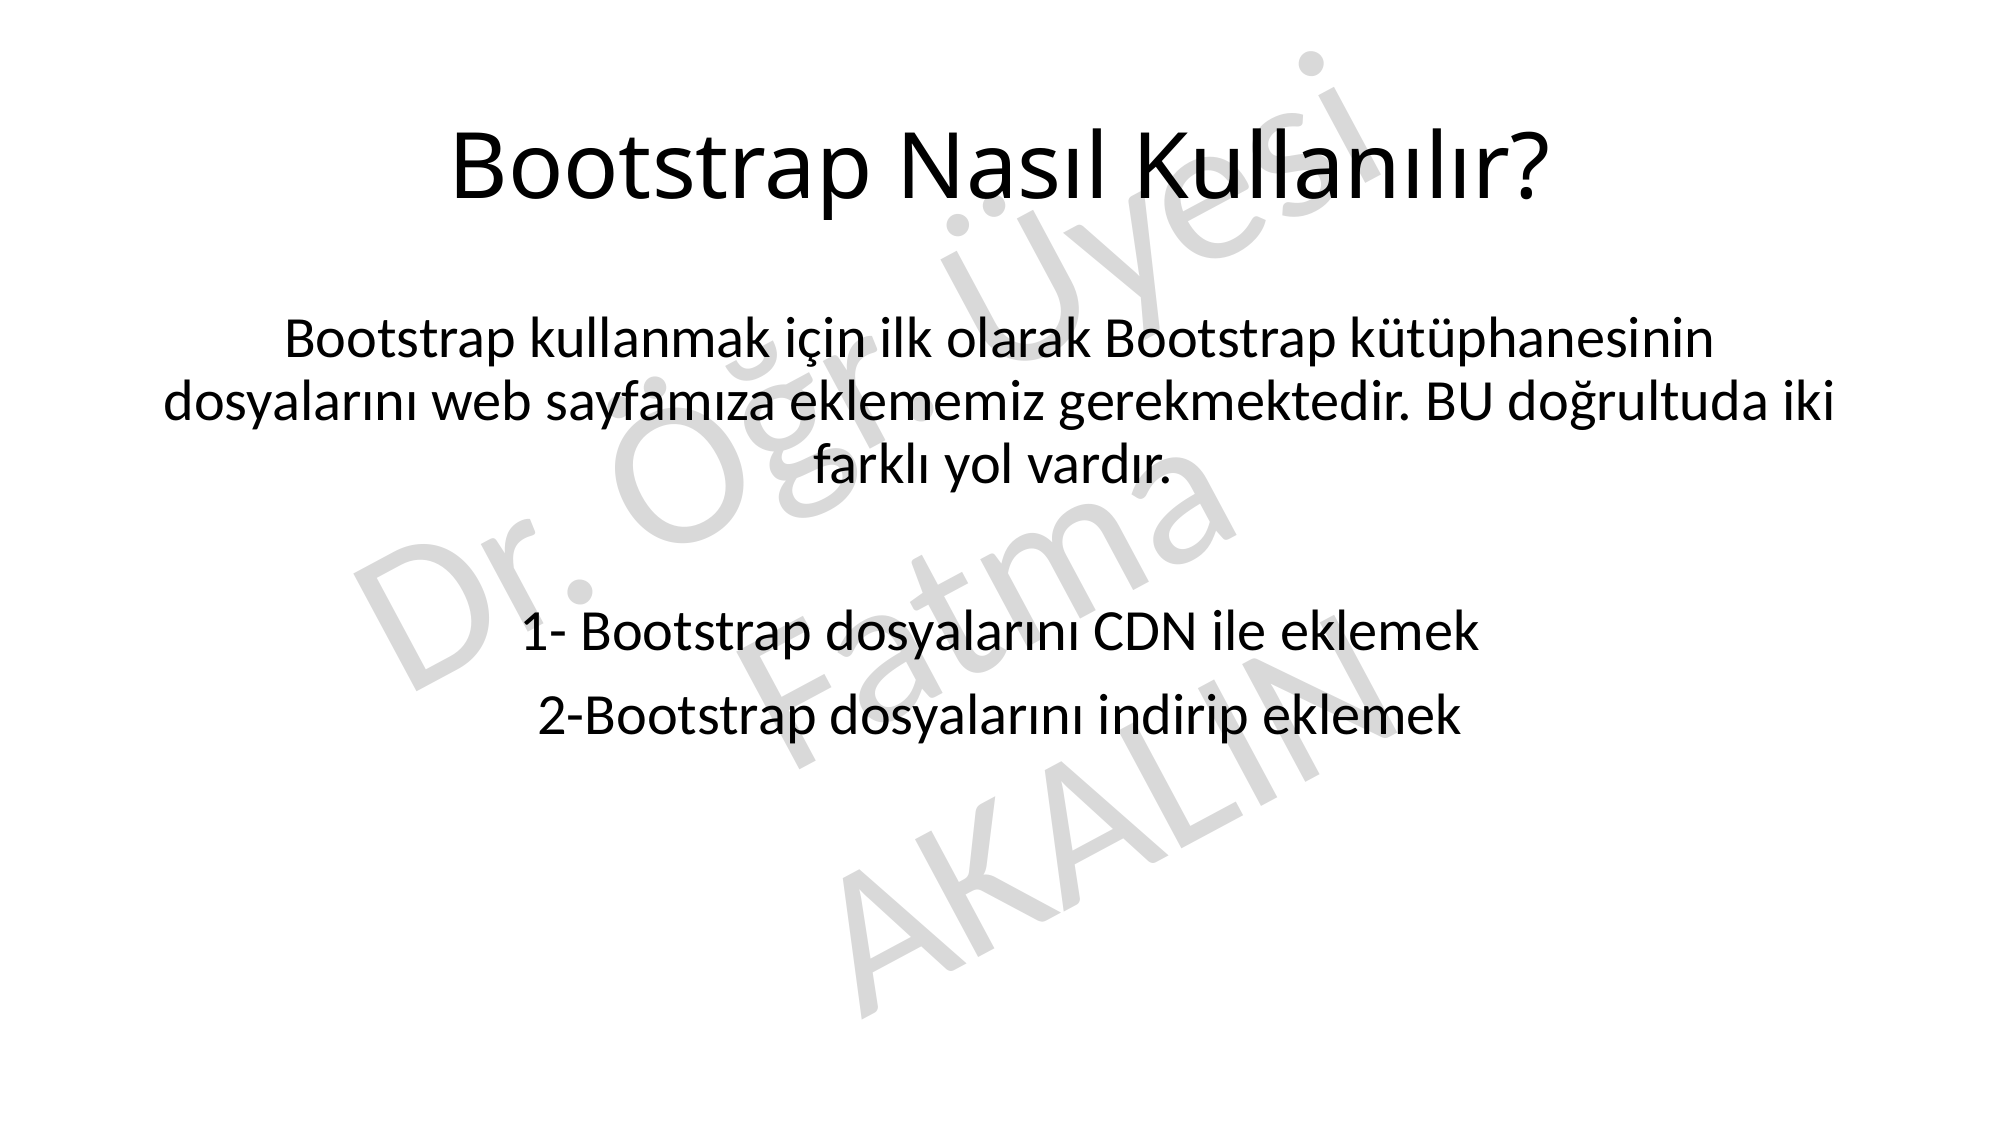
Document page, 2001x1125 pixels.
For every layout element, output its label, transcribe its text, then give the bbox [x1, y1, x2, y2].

title Bootstrap Nasıl Kullanılır? [137, 59, 1863, 278]
list Bootstrap kullanmak için ilk olarak Bootstrap kütüphanesinin dosyalarını web sayfamıza eklememiz gerekmektedir. BU doğrultuda iki farklı yol vardır. 1- Bootstrap dosyalarını CDN ile eklemek 2-Bootstrap dosyalarını indirip eklemek [137, 299, 1863, 1014]
